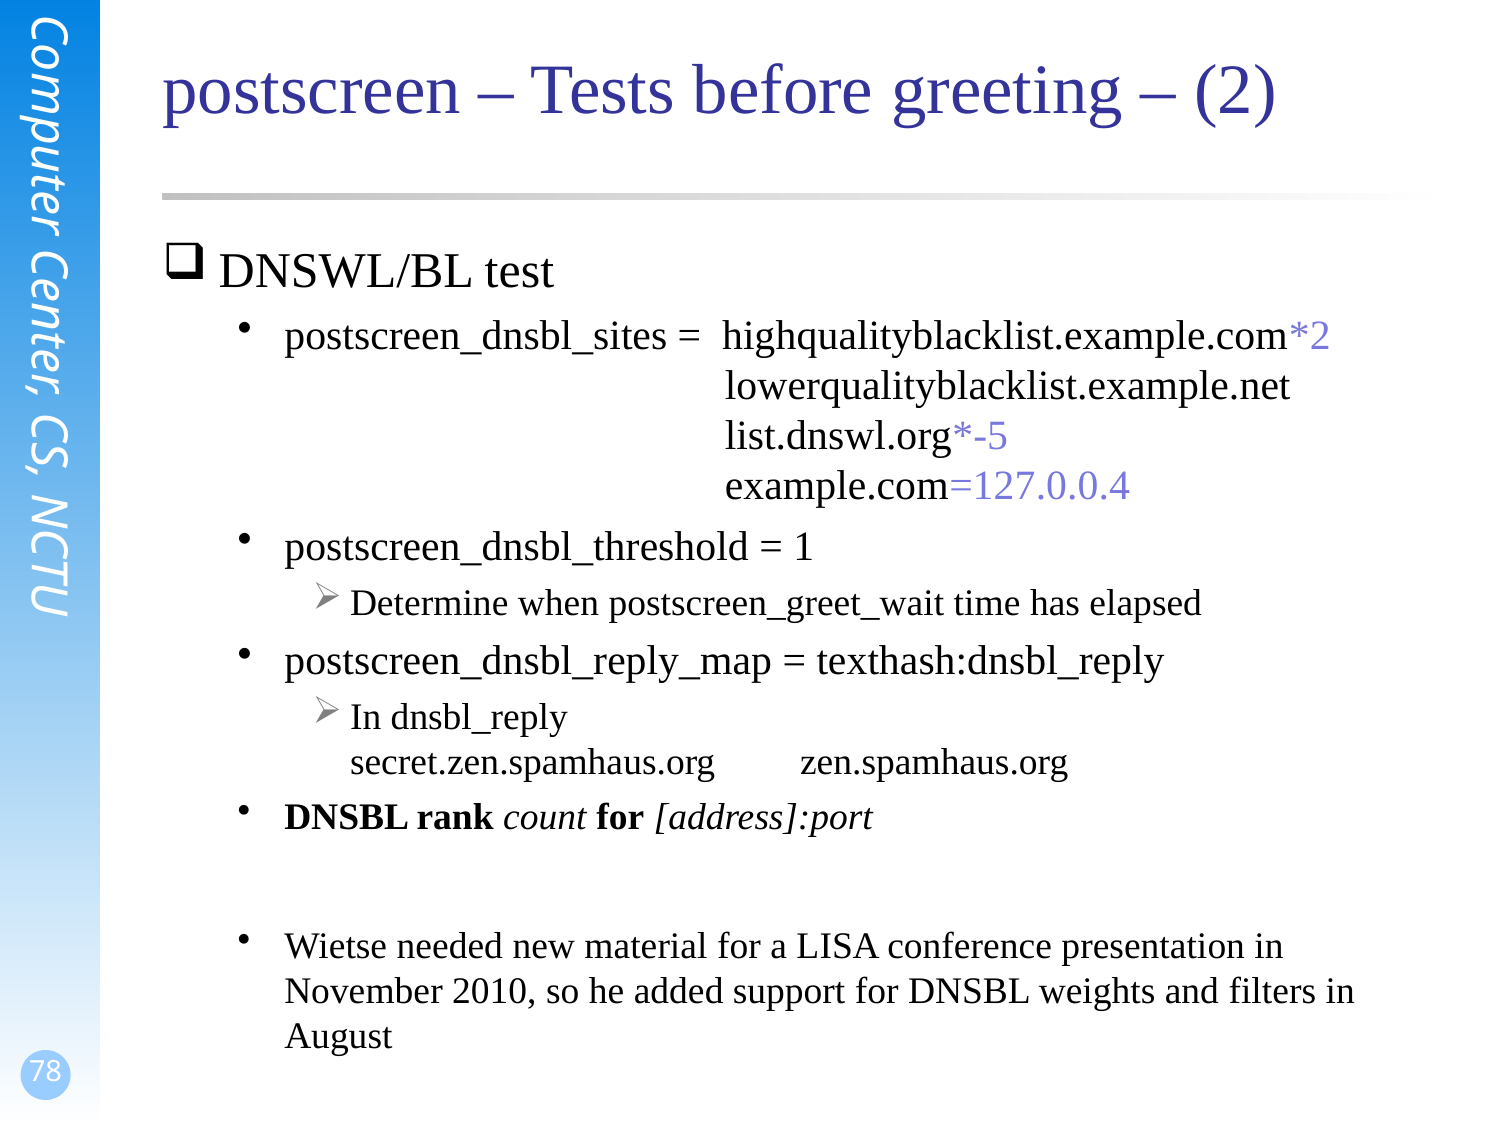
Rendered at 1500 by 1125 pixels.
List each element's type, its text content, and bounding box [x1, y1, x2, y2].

title postscreen – Tests before greeting – (2) [162, 42, 1438, 231]
list DNSWL/BL test postscreen_dnsbl_sites = highqualityblacklist.example.com*2 lowerqualityblacklist.example.net list.dnswl.org*-5 example.com=127.0.0.4 postscreen_dnsbl_threshold = 1 Determine when postscreen_greet_wait time has elapsed postscreen_dnsbl_reply_map = texthash:dnsbl_reply In dnsbl_reply secret.zen.spamhaus.org zen.spamhaus.org DNSBL rank count for [address]:port Wietse needed new material for a LISA conference presentation in November 2010, so he added support for DNSBL weights and filters in August [162, 237, 1438, 1063]
